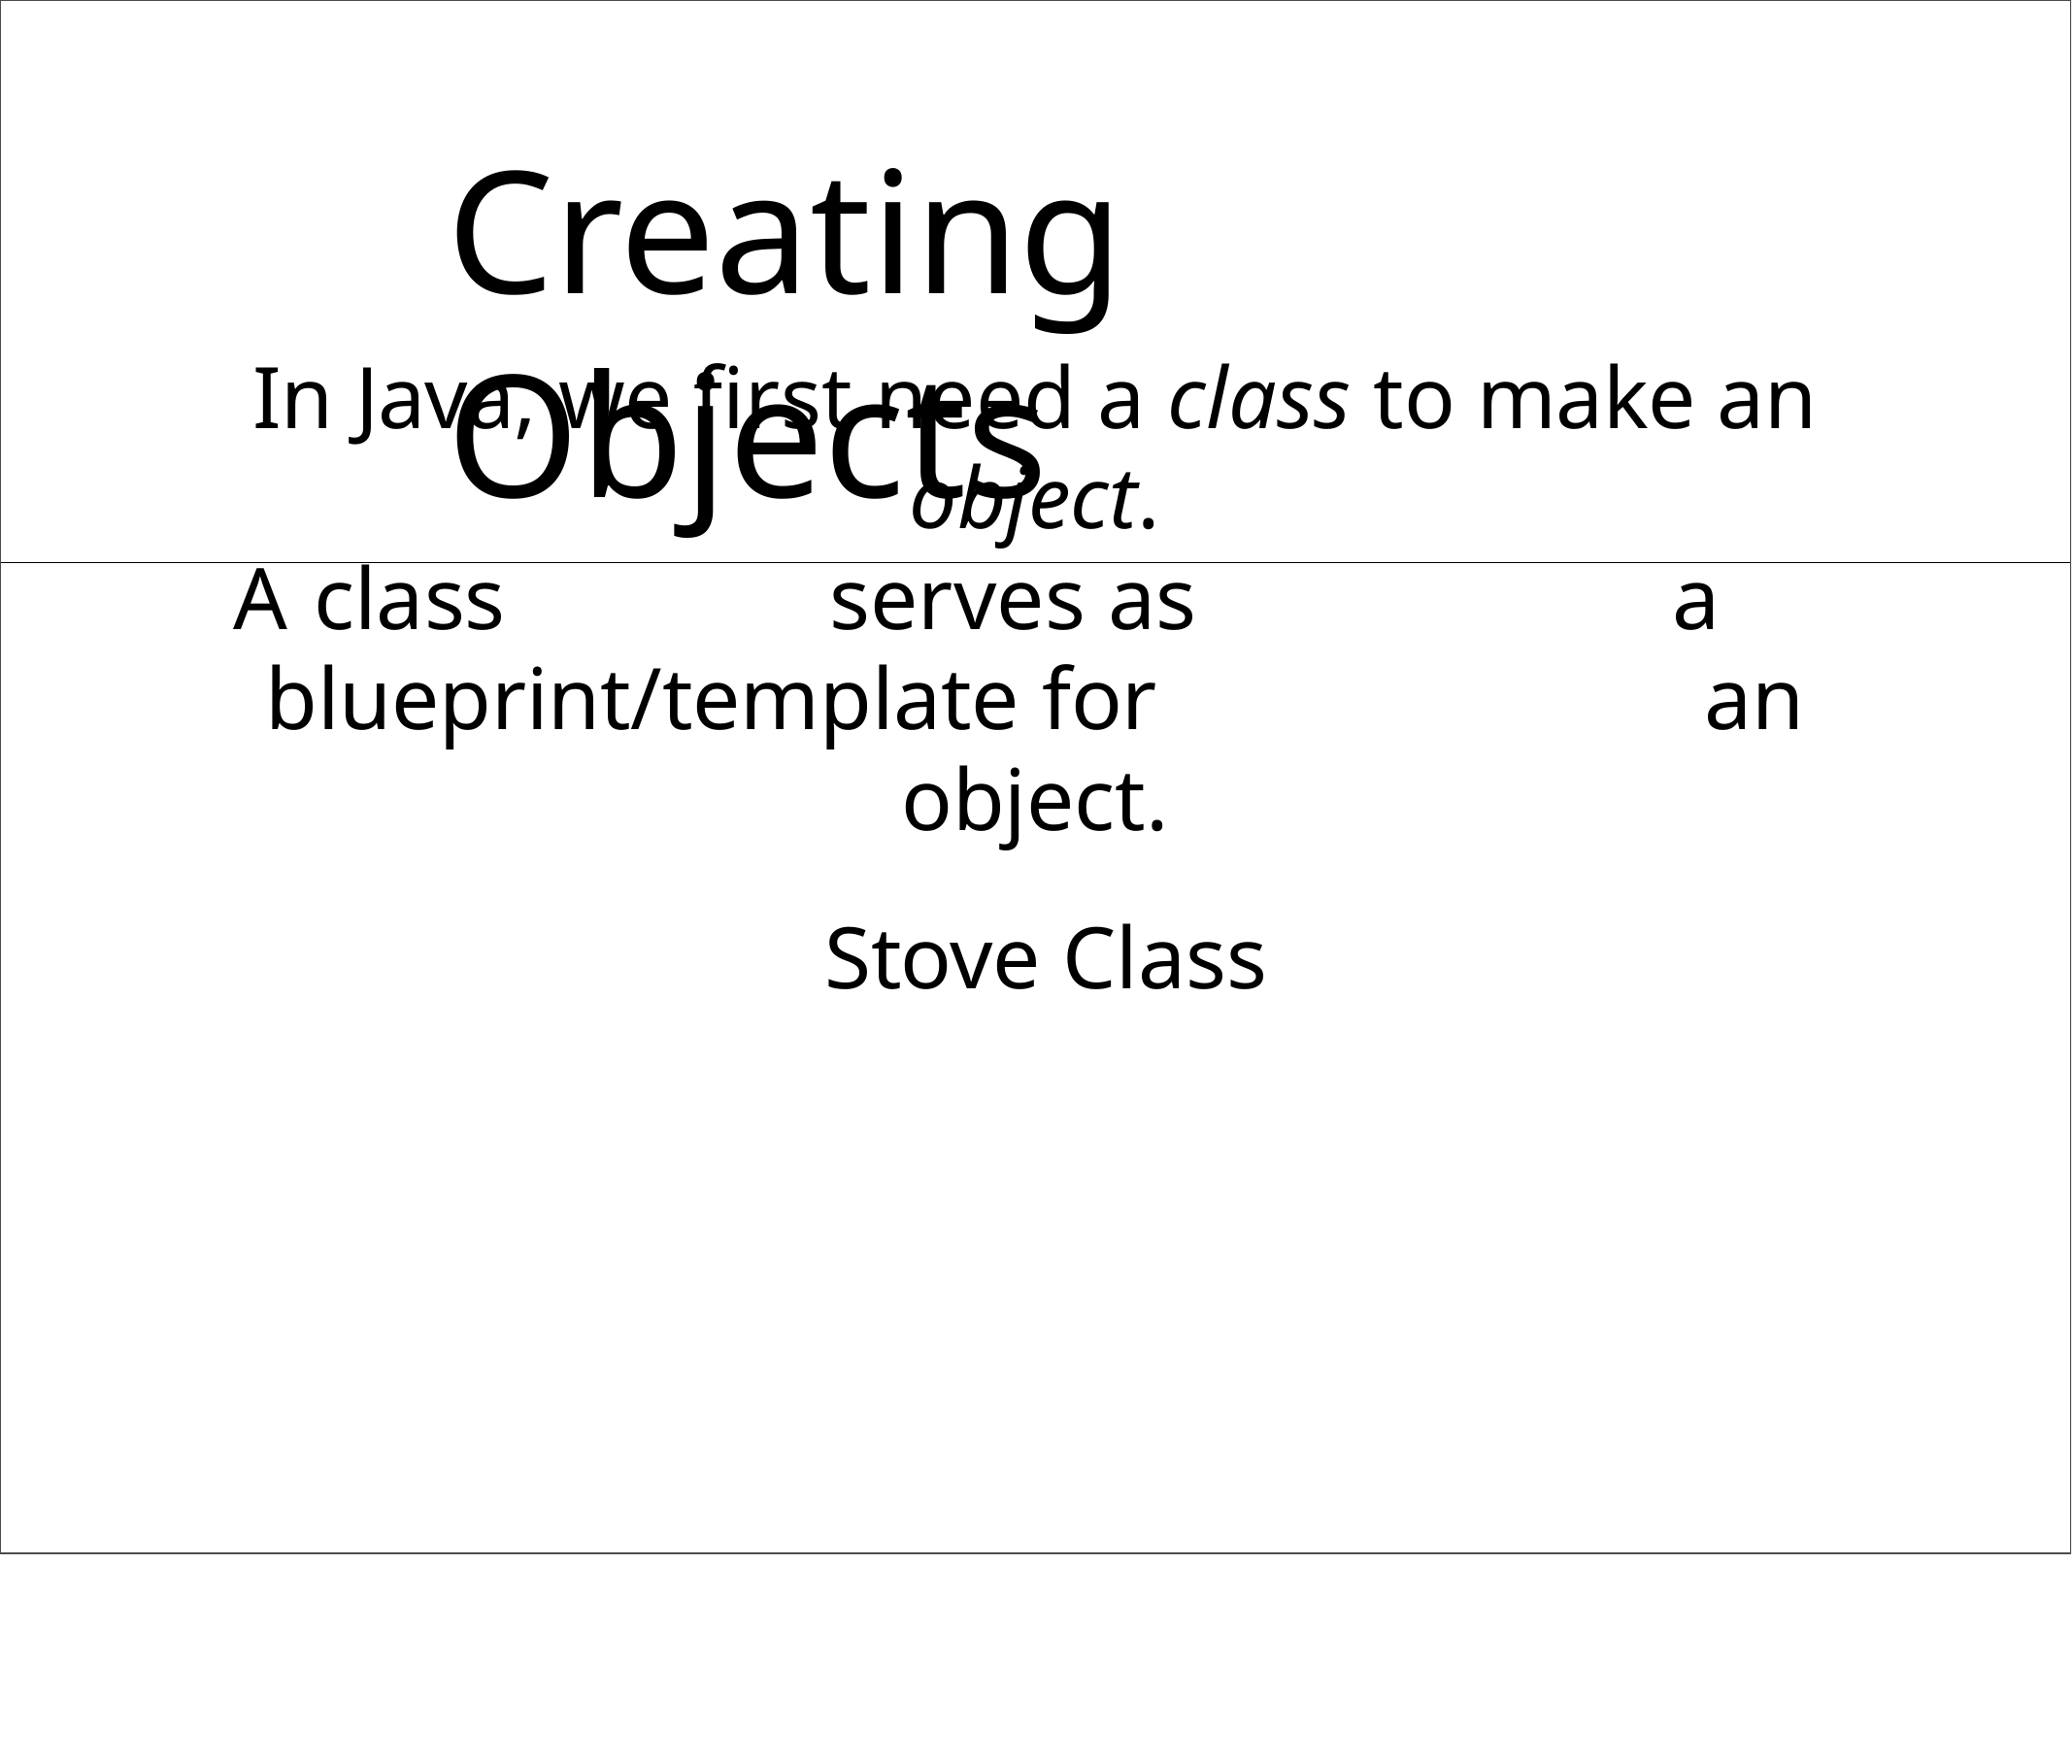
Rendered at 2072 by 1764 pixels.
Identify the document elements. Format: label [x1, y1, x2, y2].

text_box [0, 0, 2072, 1553]
